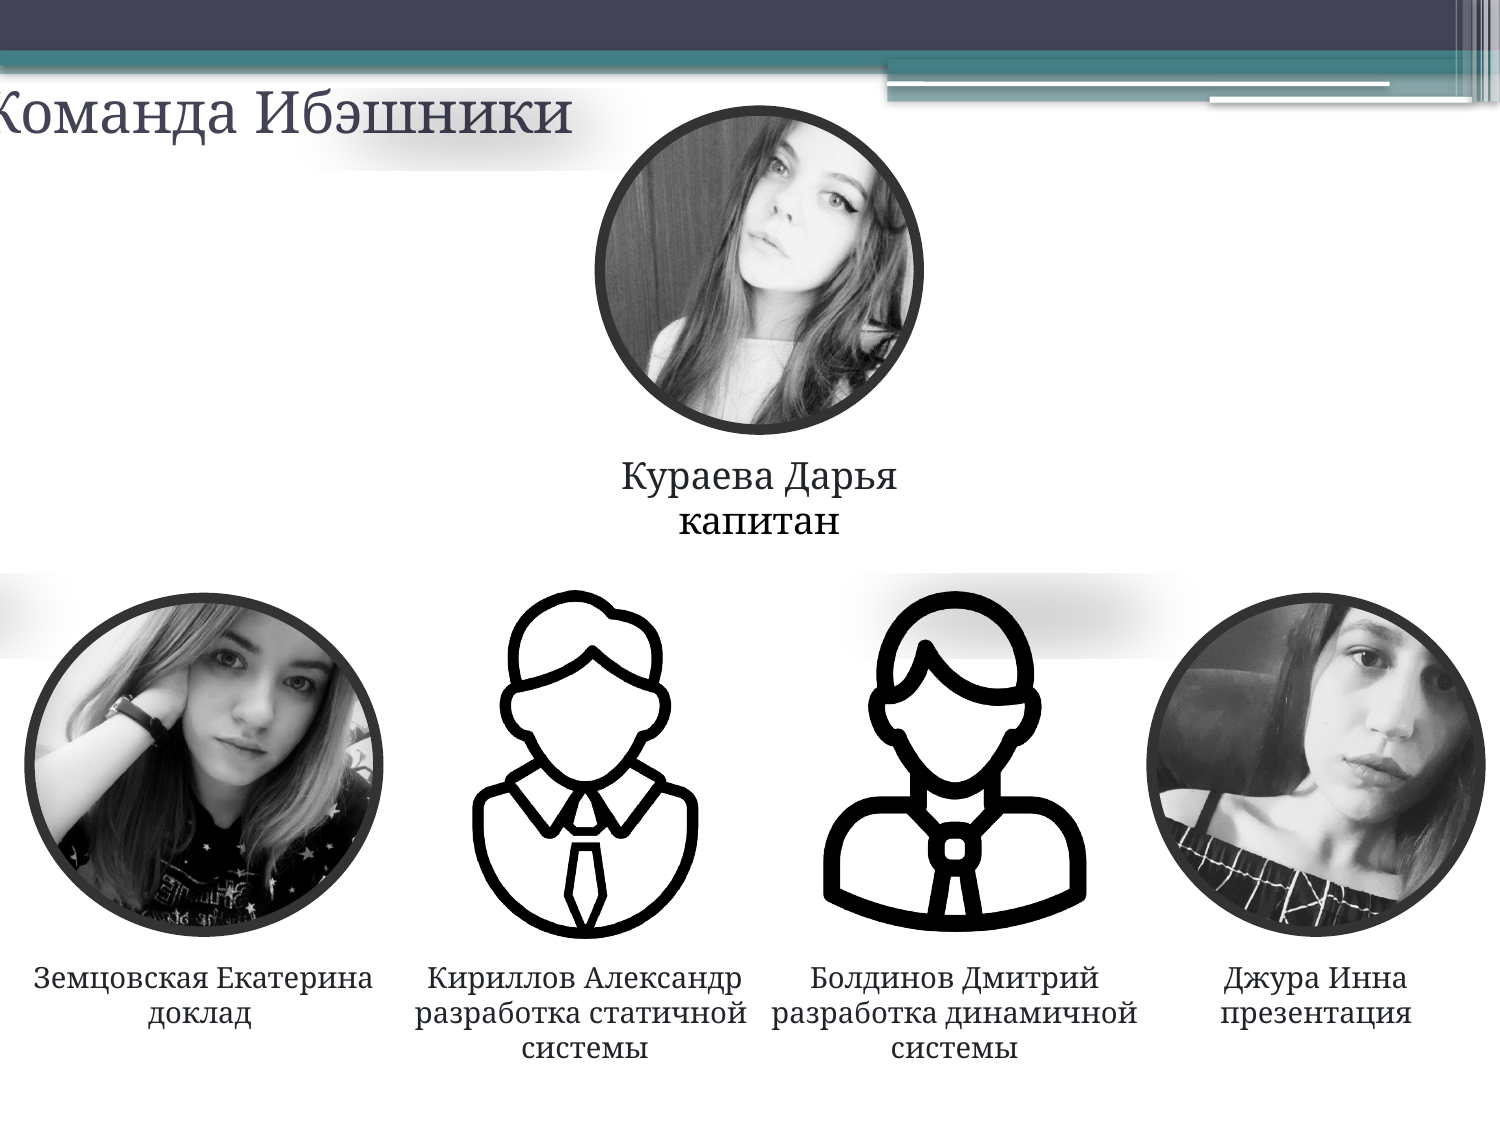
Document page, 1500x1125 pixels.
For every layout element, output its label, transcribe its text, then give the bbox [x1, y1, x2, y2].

text_box Кураева Дарья капитан [606, 444, 913, 550]
picture [789, 591, 1121, 932]
text_box Кириллов Александр разработка статичной системы [373, 952, 797, 1072]
picture [599, 110, 919, 430]
title Команда Ибэшники [0, 23, 632, 199]
text_box Болдинов Дмитрий разработка динамичной системы [797, 952, 1153, 1072]
text_box Земцовская Екатерина доклад [7, 952, 401, 1037]
picture [410, 590, 760, 940]
picture [1151, 597, 1481, 932]
picture [29, 597, 379, 932]
text_box Джура Инна презентация [1205, 952, 1427, 1037]
